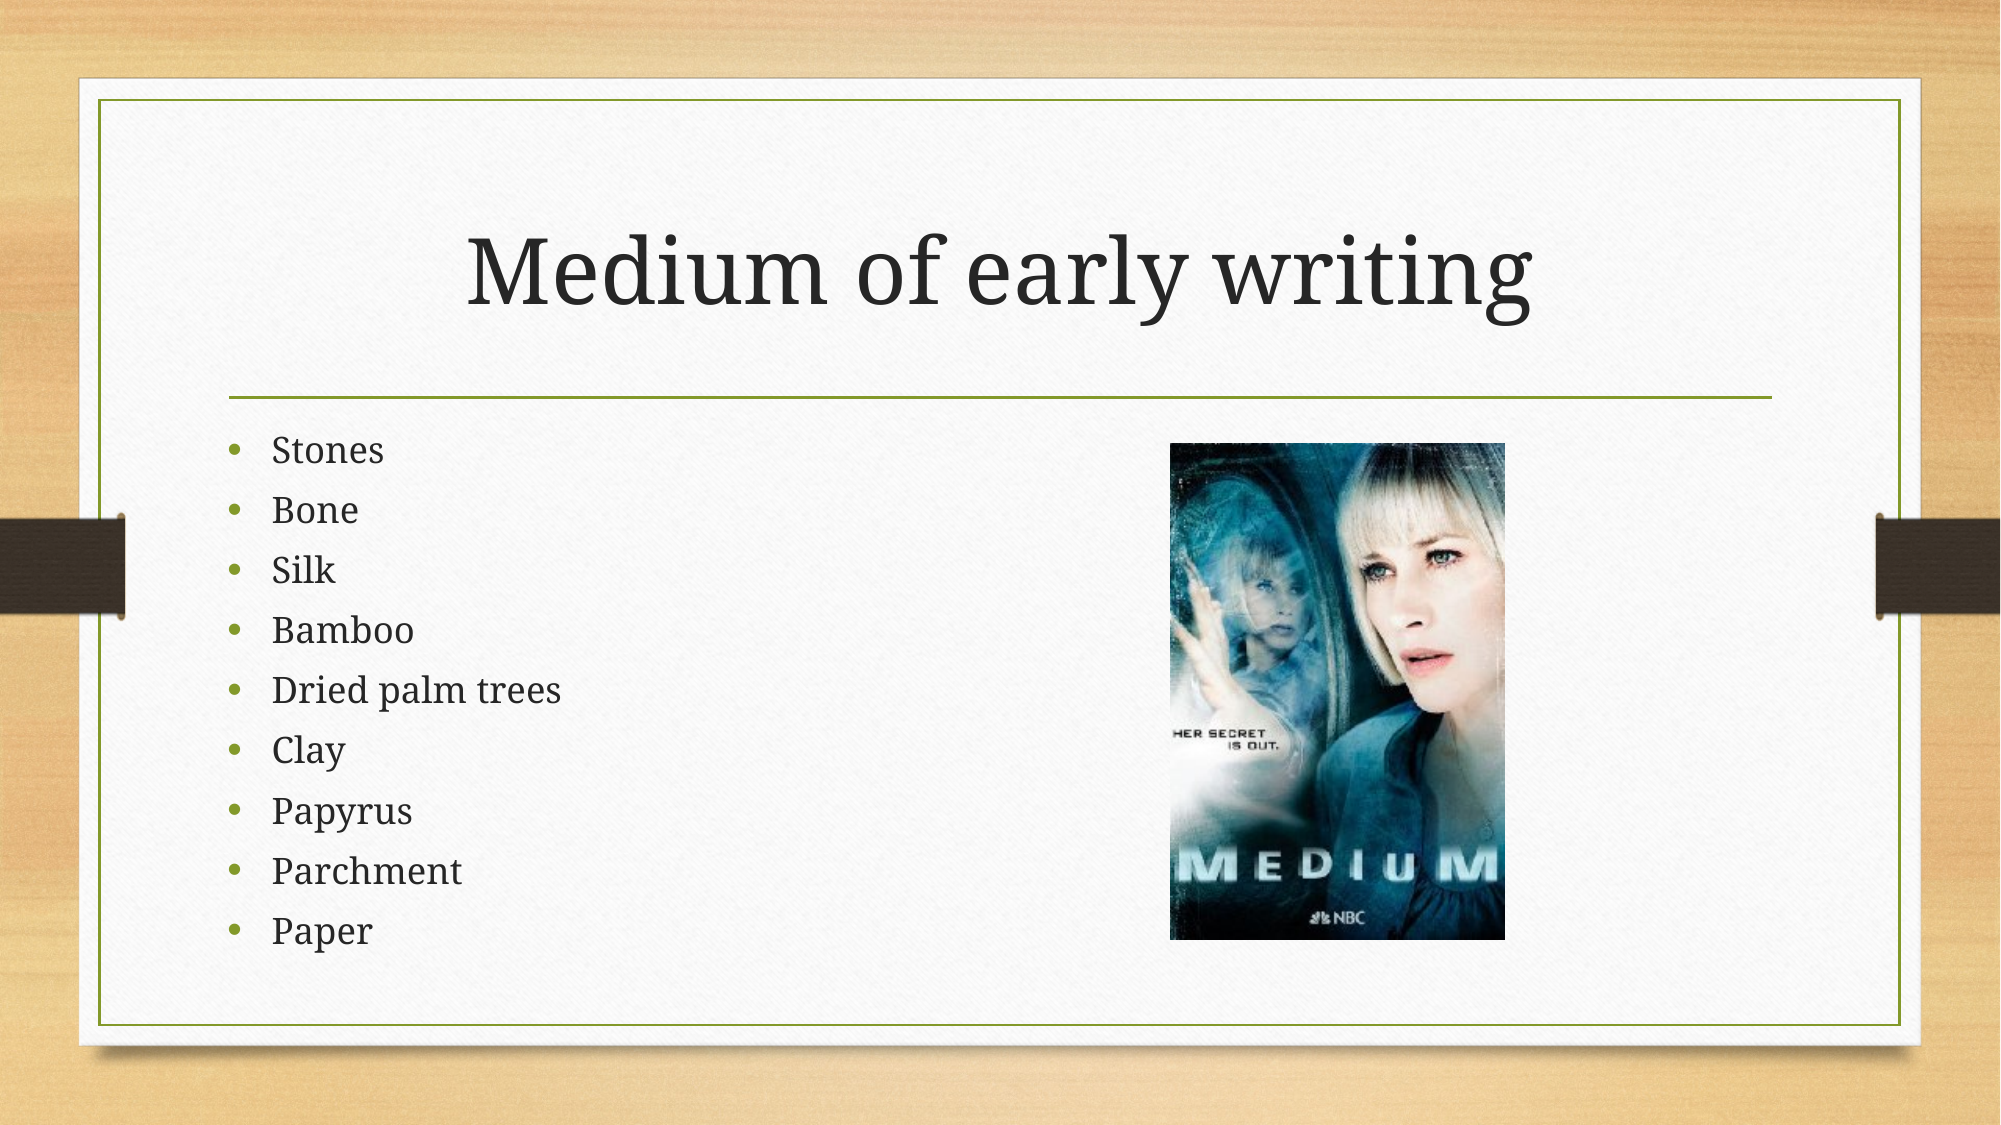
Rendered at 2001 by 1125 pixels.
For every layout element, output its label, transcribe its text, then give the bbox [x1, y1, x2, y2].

list Stones Bone Silk Bamboo Dried palm trees Clay Papyrus Parchment Paper [212, 419, 1788, 964]
title Medium of early writing [212, 161, 1788, 375]
picture [0, 0, 2001, 1125]
